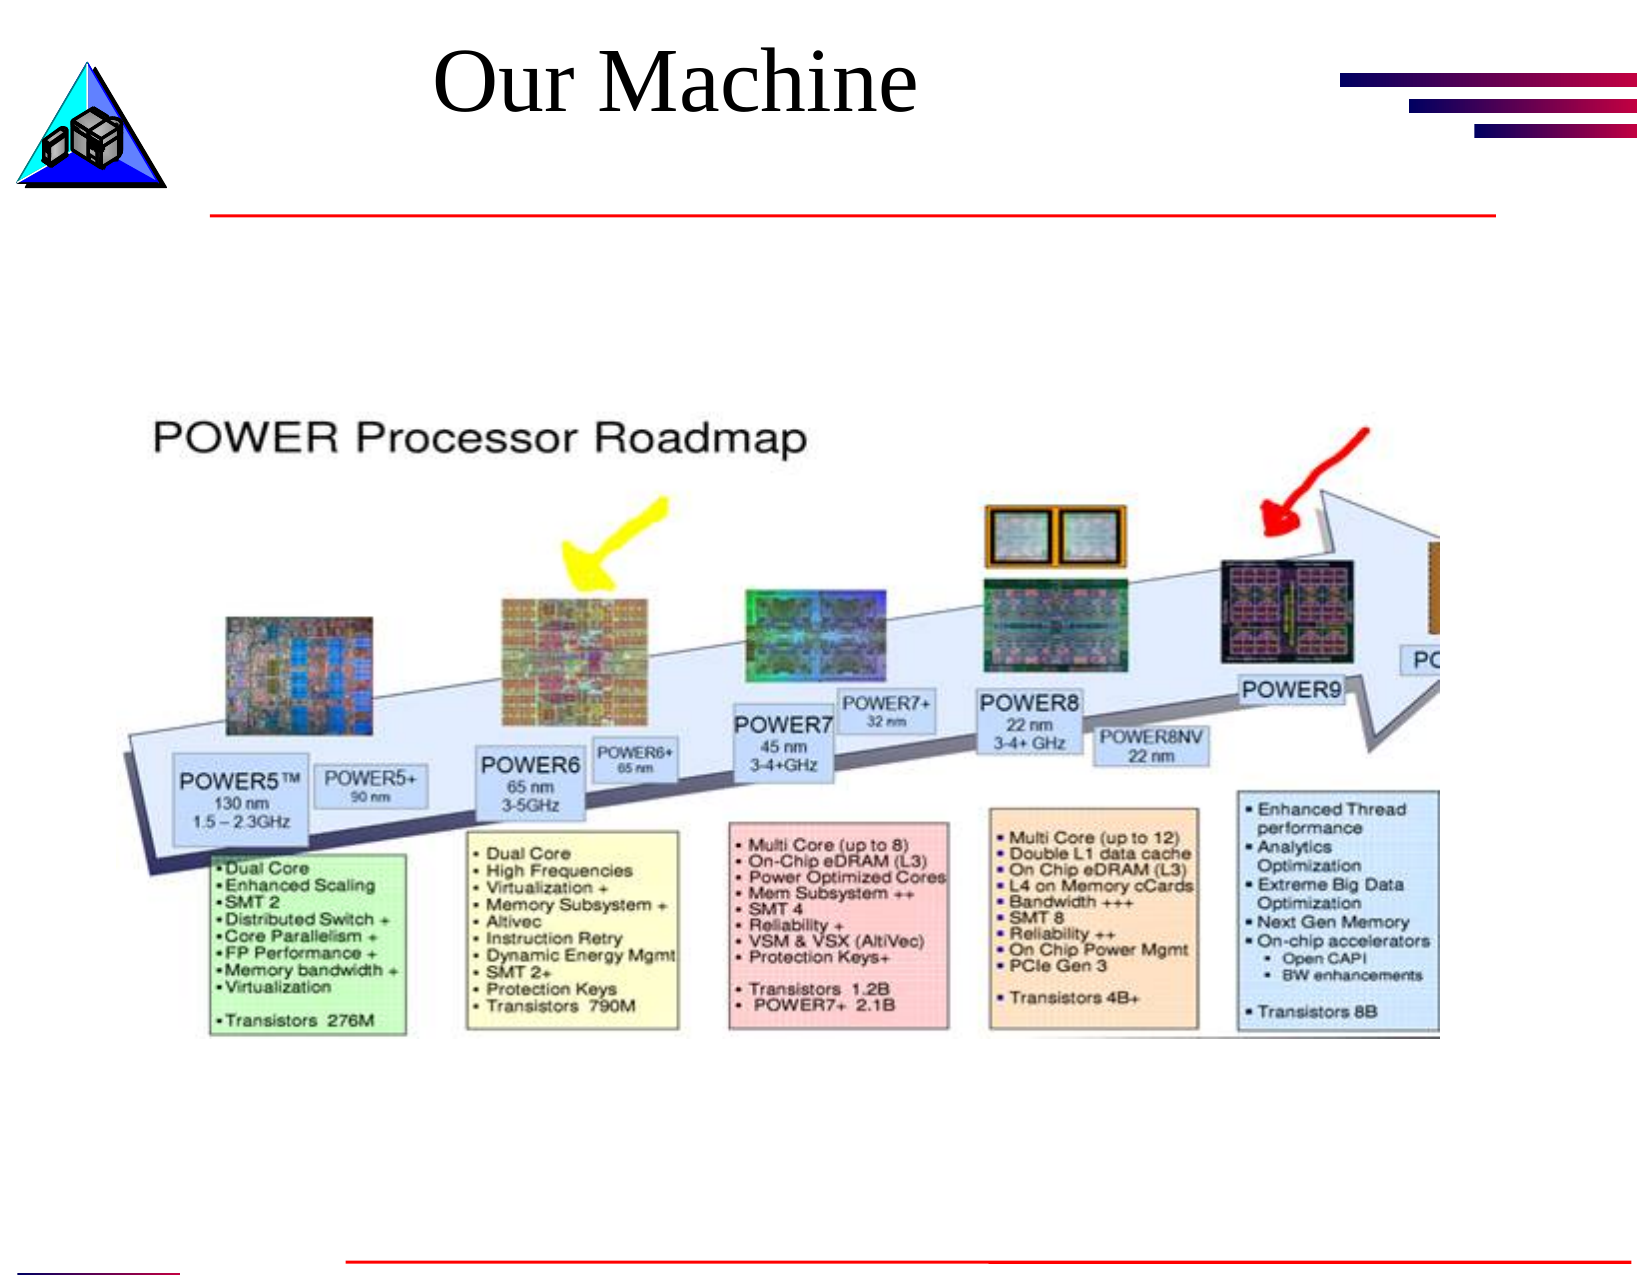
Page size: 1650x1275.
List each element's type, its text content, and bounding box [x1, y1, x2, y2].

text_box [16, 62, 1650, 1275]
title Our Machine [87, 0, 1378, 59]
picture [115, 365, 1440, 1040]
